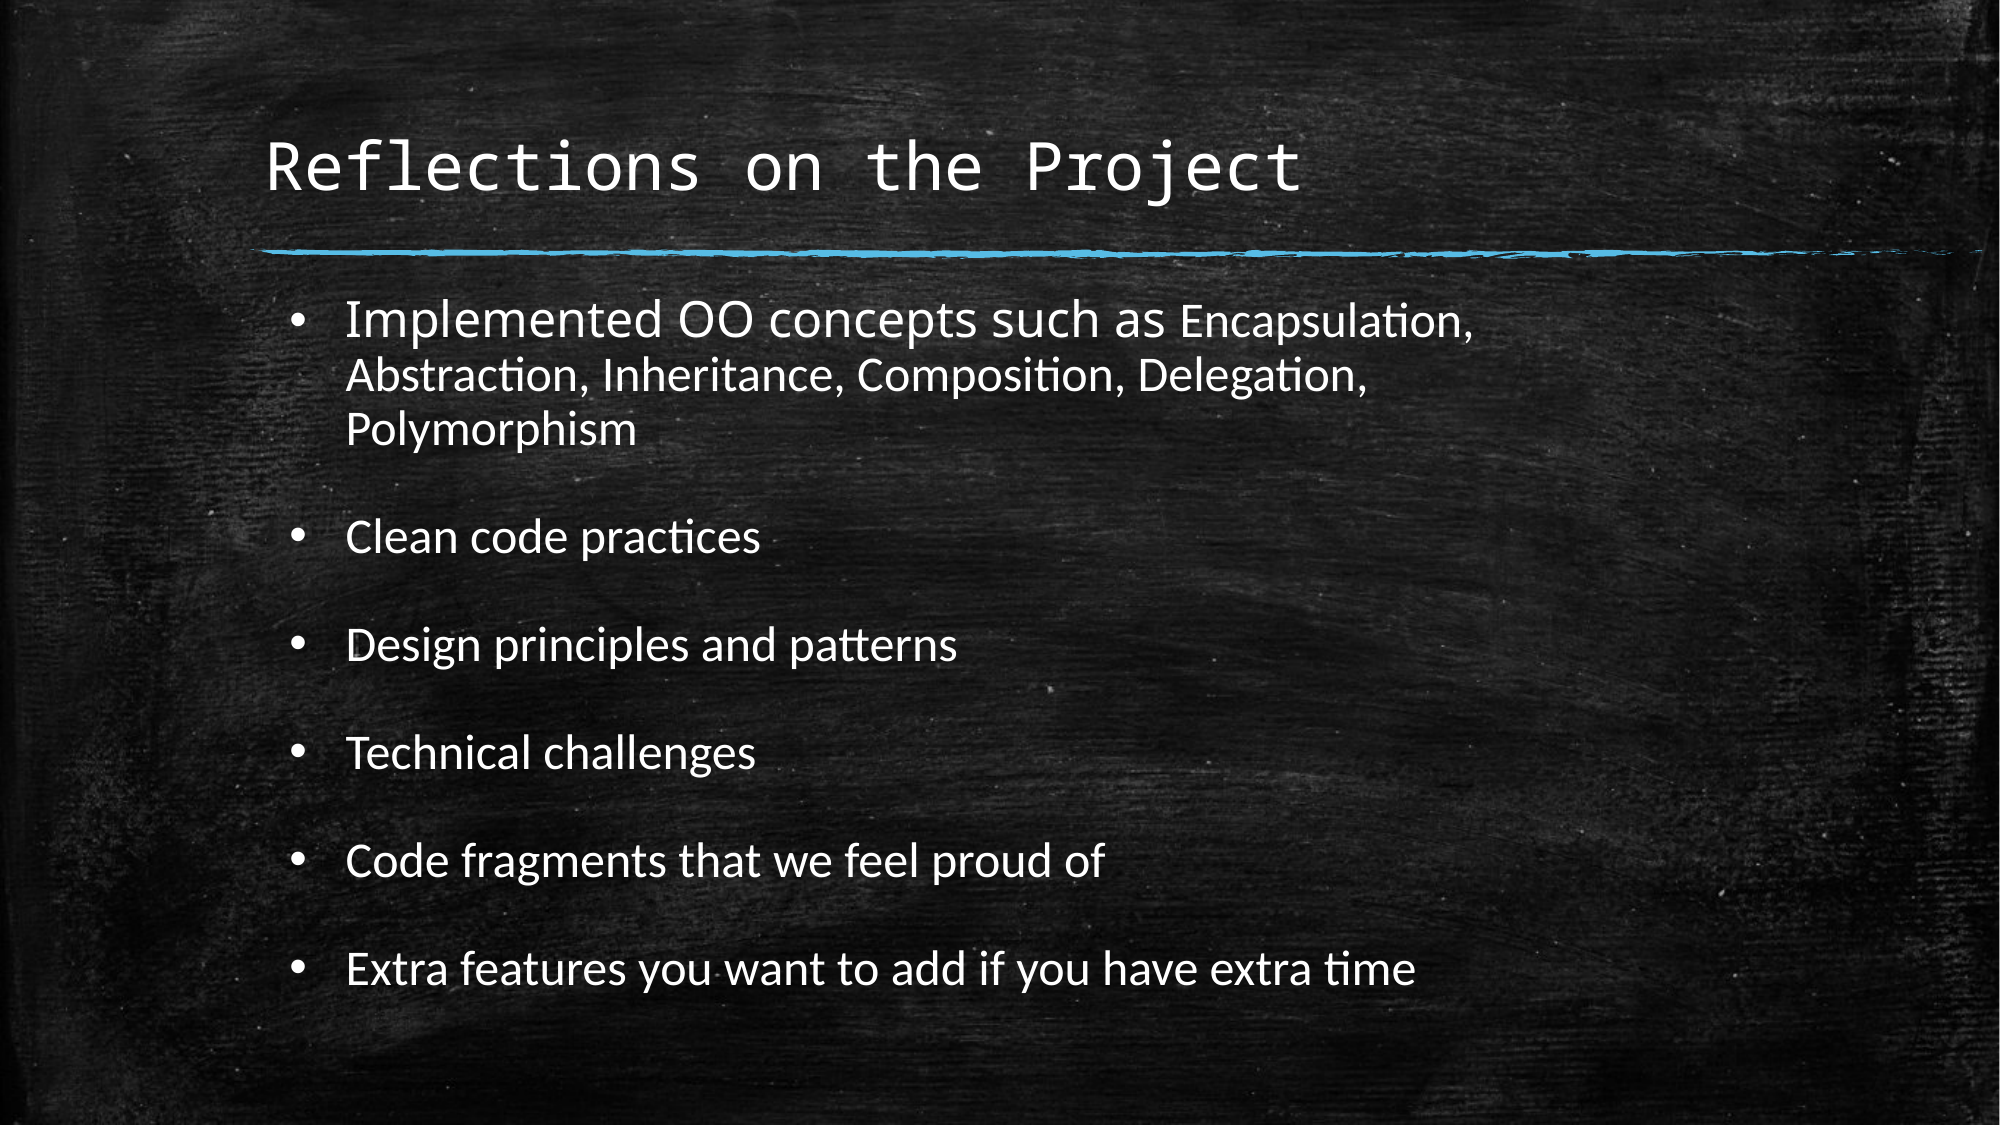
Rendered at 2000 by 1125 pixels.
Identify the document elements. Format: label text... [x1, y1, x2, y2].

text_box Implemented OO concepts such as Encapsulation, Abstraction, Inheritance, Composition, Delegation, Polymorphism Clean code practices Design principles and patterns Technical challenges Code fragments that we feel proud of Extra features you want to add if you have extra time [274, 287, 1538, 1004]
title Reflections on the Project [249, 45, 1750, 213]
